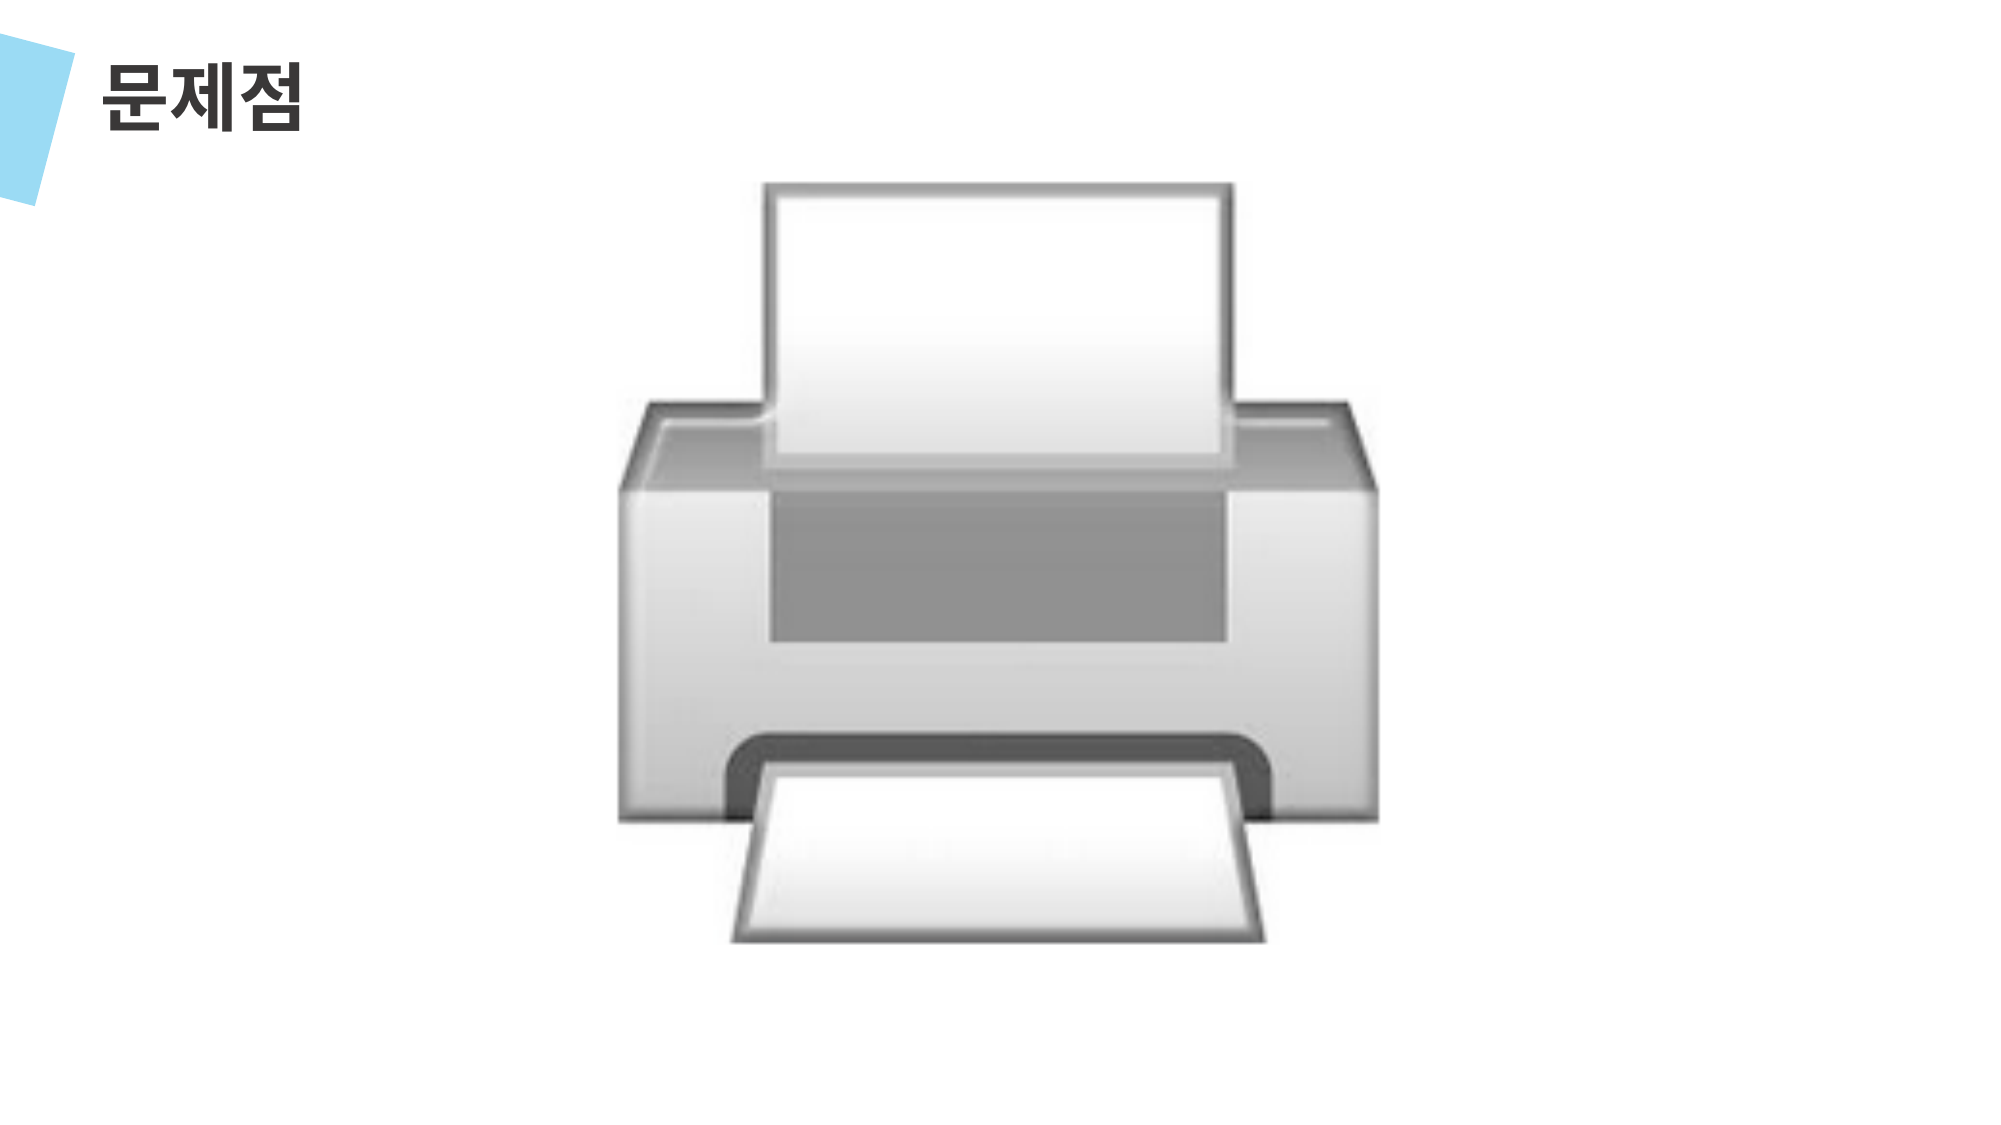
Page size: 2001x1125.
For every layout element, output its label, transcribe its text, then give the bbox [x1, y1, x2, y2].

text_box 문제점 [85, 42, 323, 148]
text_box [0, 32, 77, 208]
picture [581, 157, 1419, 968]
